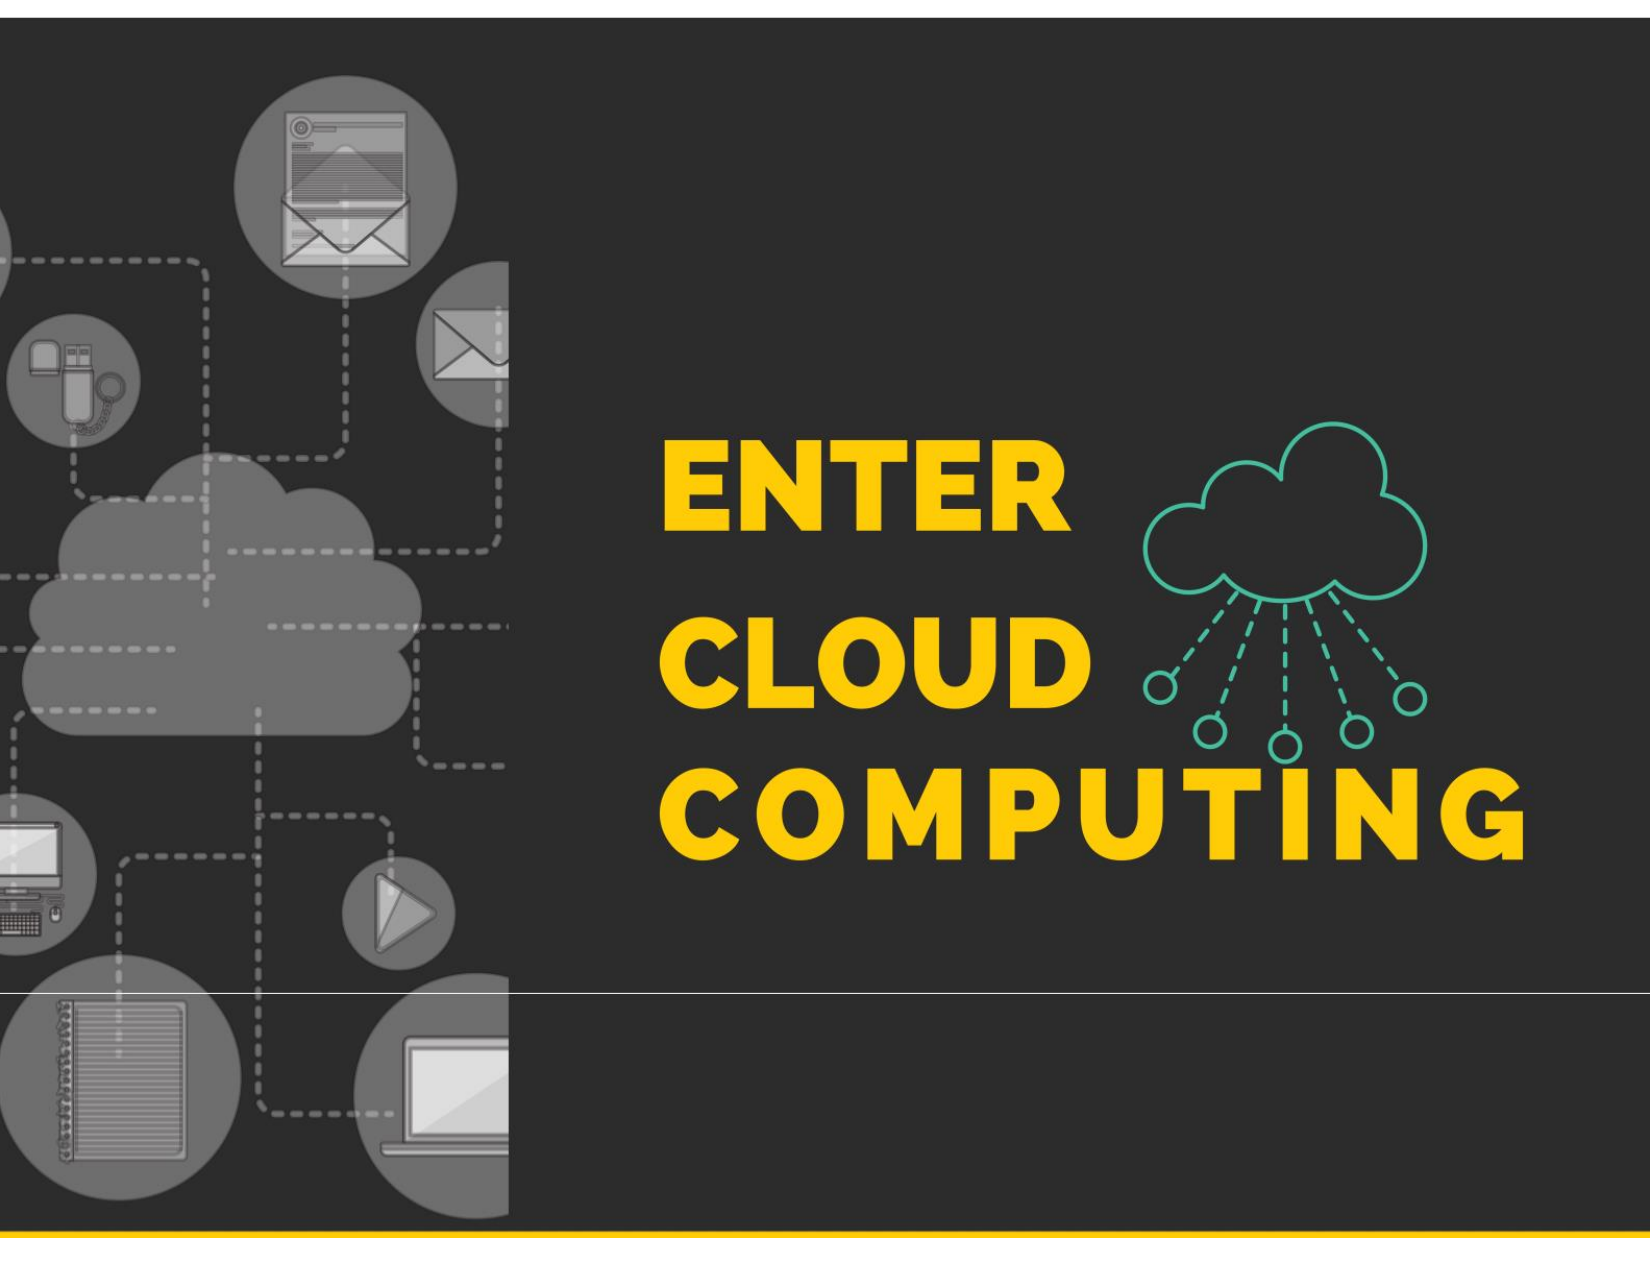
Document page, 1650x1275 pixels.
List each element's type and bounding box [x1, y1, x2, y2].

text_box [0, 0, 1650, 1238]
